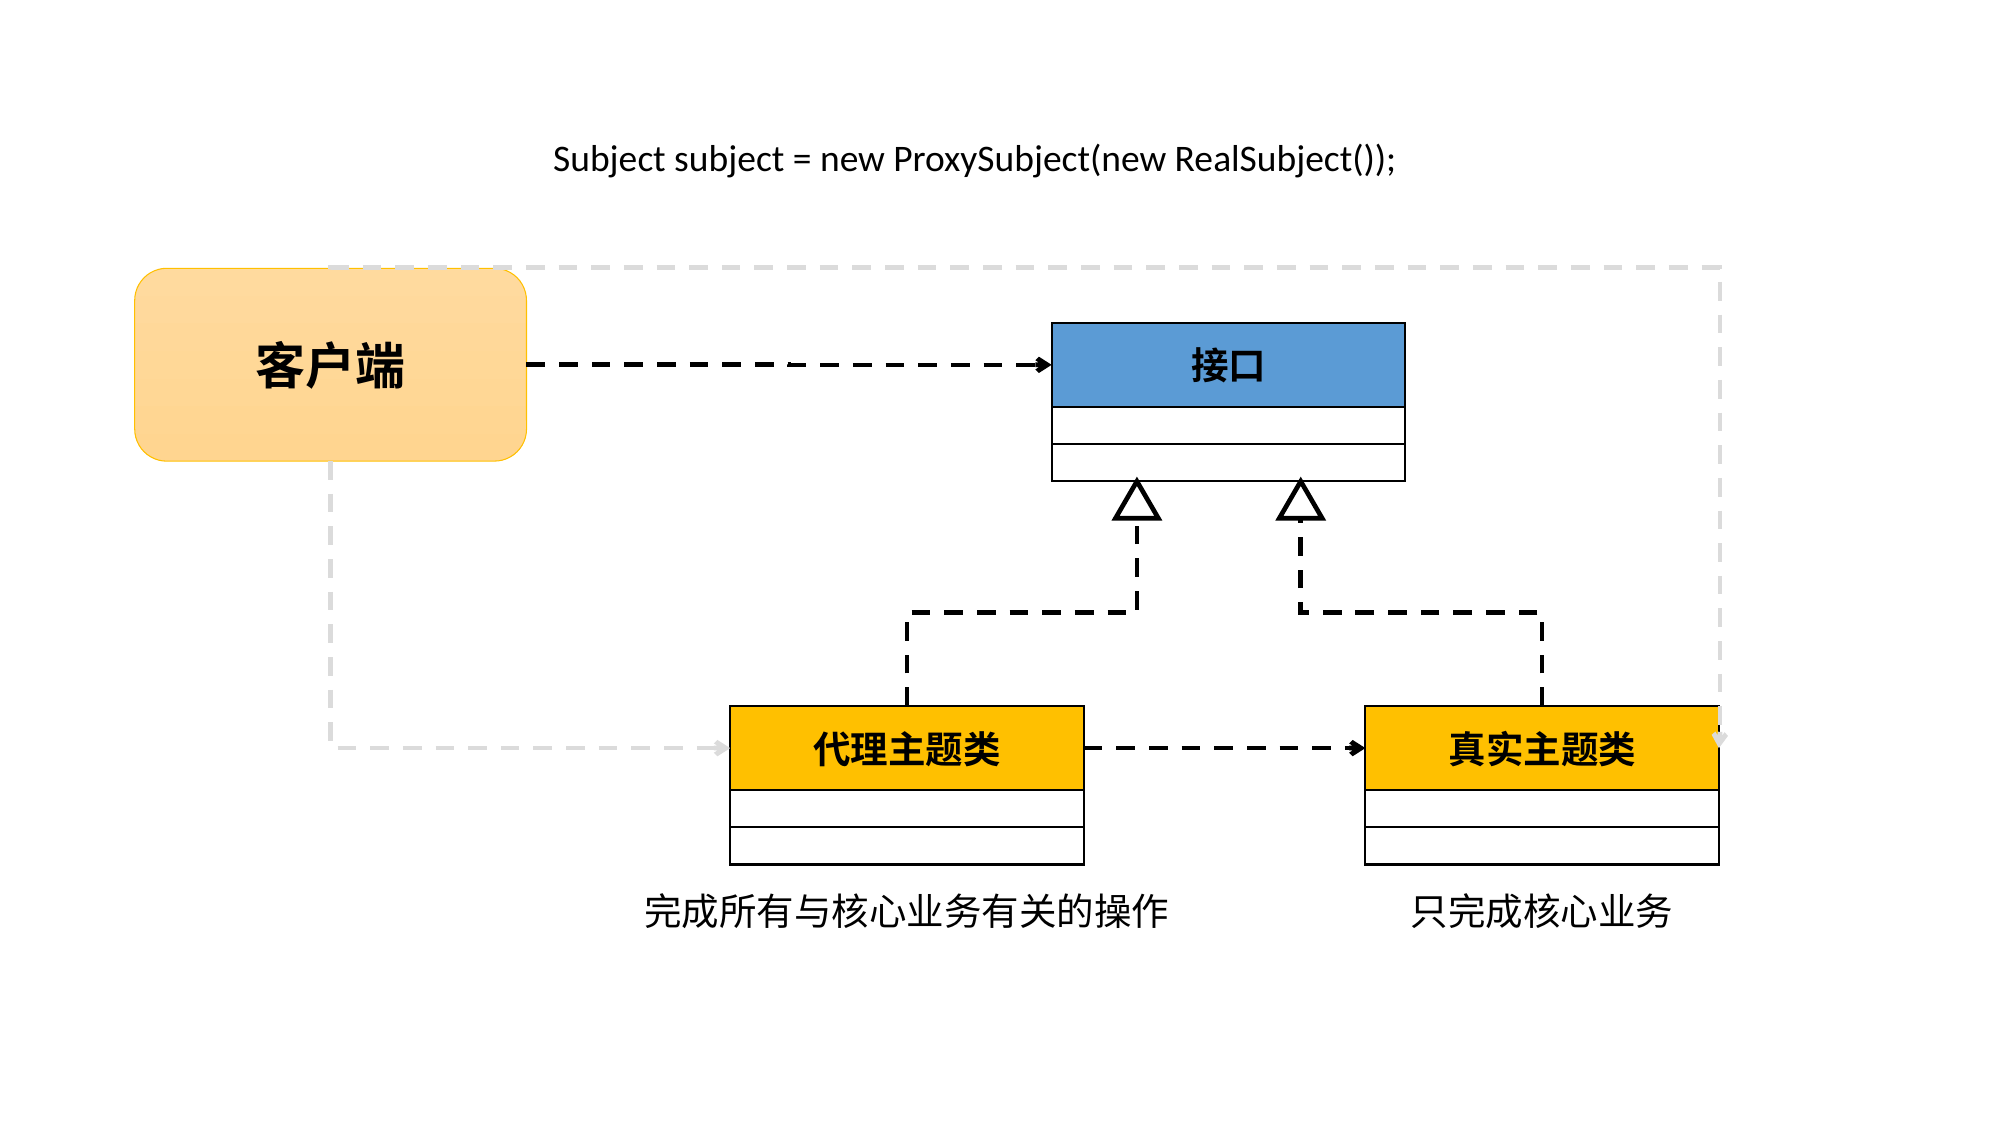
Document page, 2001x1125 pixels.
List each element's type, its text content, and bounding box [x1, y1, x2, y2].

text_box [1364, 826, 1720, 866]
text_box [1327, 491, 1516, 733]
text_box Subject subject = new ProxySubject(new RealSubject()); [1265, 126, 1412, 187]
text_box [1364, 789, 1720, 826]
text_box 代理主题类 [729, 705, 784, 789]
text_box [729, 789, 784, 826]
text_box 客户端 [134, 267, 528, 462]
text_box [1265, 443, 1406, 482]
text_box [1265, 406, 1406, 443]
text_box 接口 [1265, 322, 1406, 406]
text_box 真实主题类 [1364, 705, 1720, 789]
text_box [1277, 479, 1324, 520]
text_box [784, 0, 1265, 1125]
text_box 完成所有与核心业务有关的操作 [629, 880, 784, 941]
text_box 只完成核心业务 [1396, 880, 1689, 941]
text_box [729, 826, 784, 866]
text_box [386, 404, 674, 805]
text_box Subject subject = new ProxySubject(new RealSubject()); [538, 126, 784, 187]
